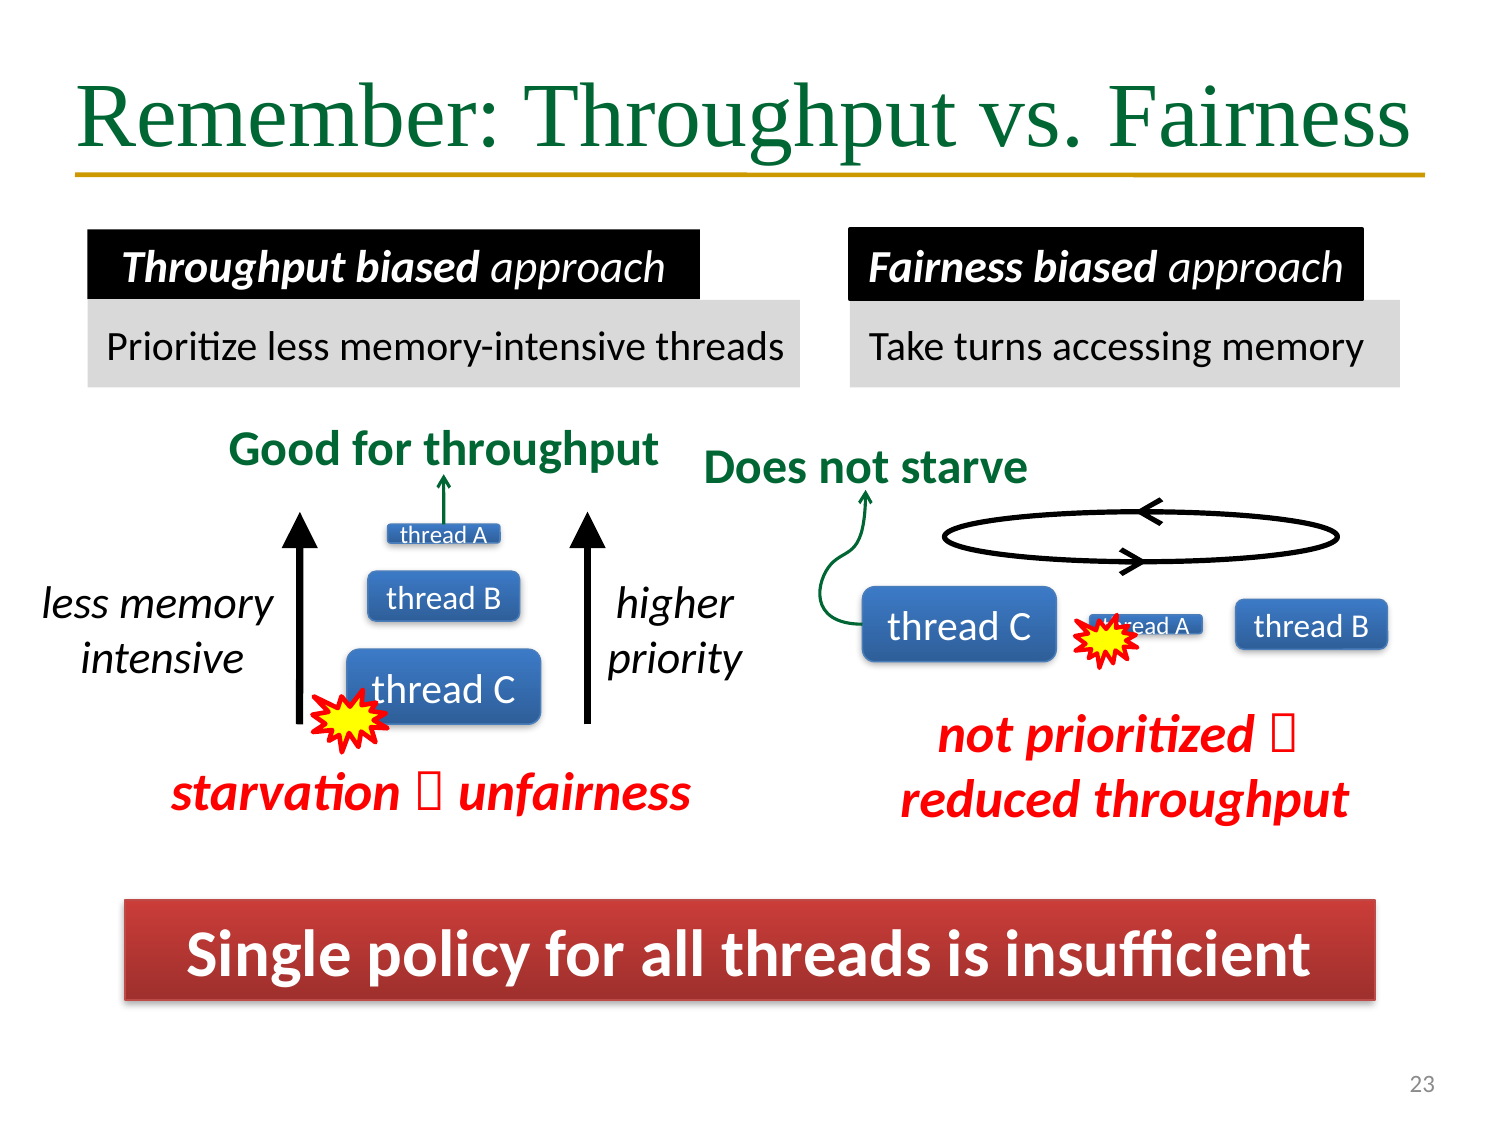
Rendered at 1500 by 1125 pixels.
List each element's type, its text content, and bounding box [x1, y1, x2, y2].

text_box higher priority [587, 564, 763, 690]
text_box Throughput biased approach [85, 227, 702, 301]
text_box [1072, 612, 1140, 671]
text_box thread A [386, 523, 501, 544]
text_box less memory intensive [24, 564, 296, 690]
text_box Fairness biased approach [848, 227, 1364, 301]
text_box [796, 555, 932, 559]
slide_number 23 [1100, 1052, 1450, 1113]
text_box Prioritize less memory-intensive threads [85, 298, 802, 389]
text_box starvation  unfairness [150, 749, 713, 830]
text_box [942, 509, 1340, 564]
text_box thread A [1088, 614, 1114, 626]
text_box thread C [346, 648, 542, 725]
text_box thread B [1234, 598, 1389, 651]
text_box Single policy for all threads is insufficient [124, 899, 1376, 1001]
text_box thread A [1119, 614, 1203, 635]
text_box thread B [367, 570, 521, 622]
text_box Good for throughput [223, 425, 664, 476]
title Remember: Throughput vs. Fairness [75, 45, 1425, 175]
text_box [310, 687, 390, 749]
text_box Take turns accessing memory [848, 298, 1402, 389]
text_box not prioritized  reduced throughput [875, 691, 1375, 836]
text_box thread C [861, 585, 1058, 663]
text_box Does not starve [685, 447, 1046, 492]
